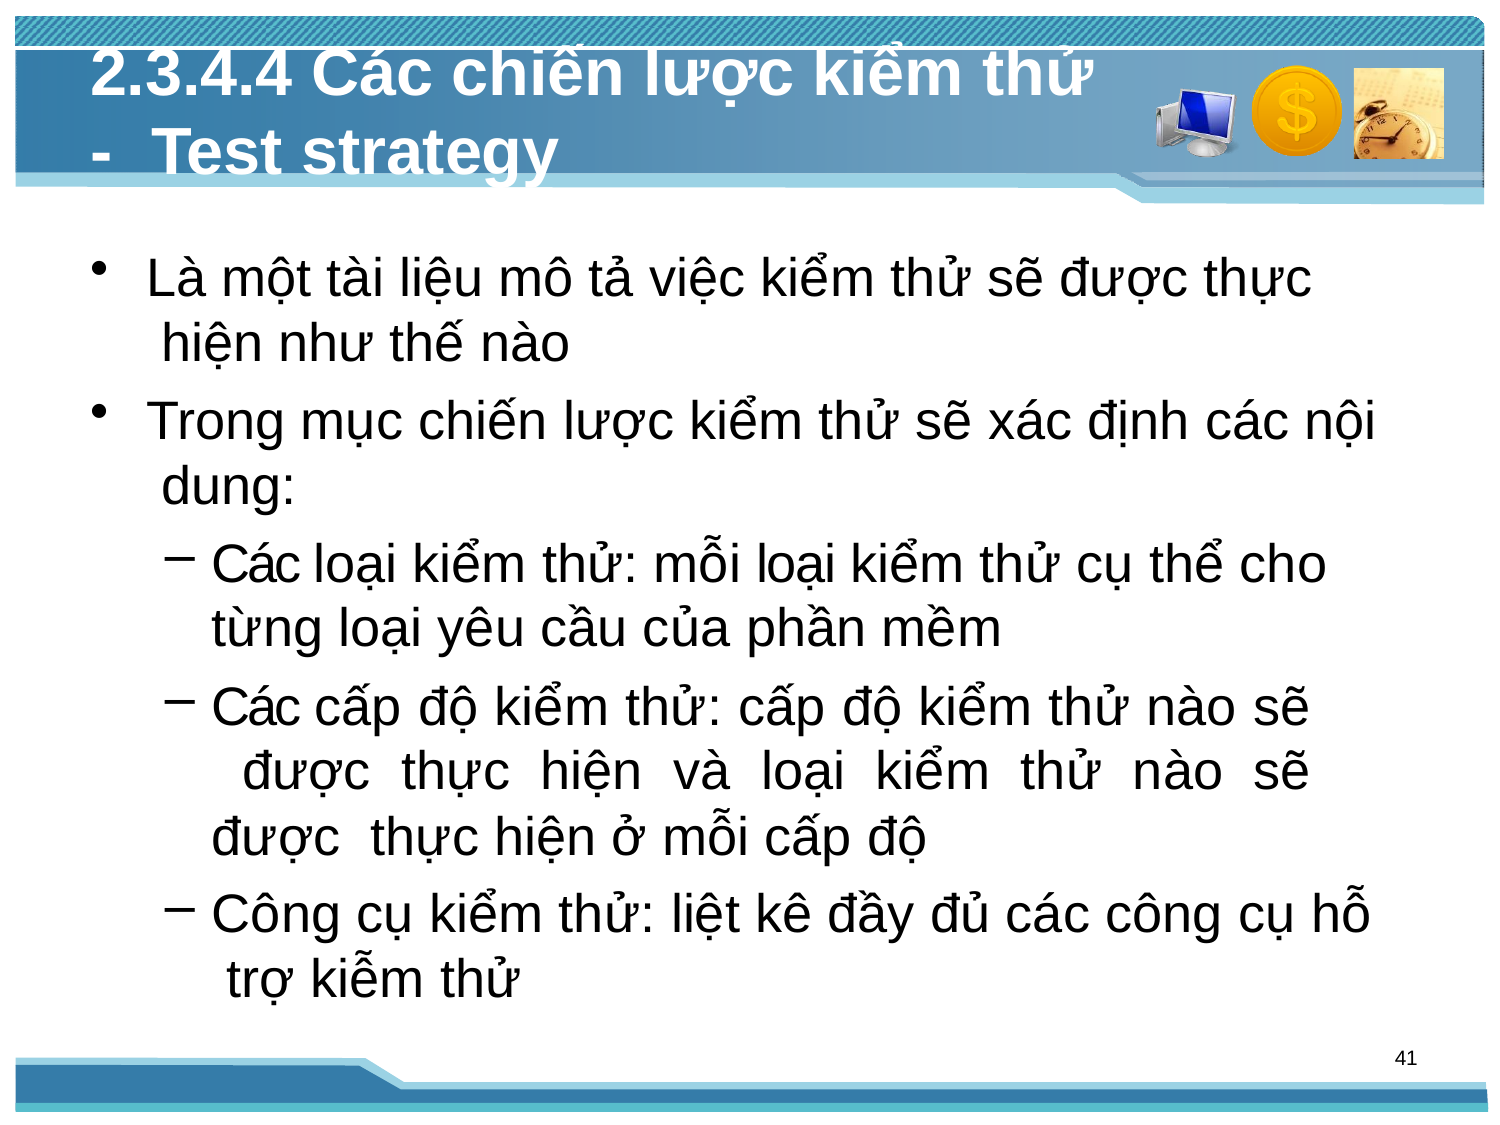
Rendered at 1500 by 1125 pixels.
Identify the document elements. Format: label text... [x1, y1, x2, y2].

text_box Là một tài liệu mô tả việc kiểm thử sẽ được thực hiện như thế nào Trong mục chiến lược kiểm thử sẽ xác định các nội dung: Các loại kiểm thử: mỗi loại kiểm thử cụ thể cho từng loại yêu cầu của phần mềm Các cấp độ kiểm thử: cấp độ kiểm thử nào sẽ được thực hiện và loại kiểm thử nào sẽ được thực hiện ở mỗi cấp độ Công cụ kiểm thử: liệt kê đầy đủ các công cụ hỗ trợ kiễm thử [87, 239, 1381, 1009]
picture [1099, 50, 1485, 188]
picture [15, 50, 87, 188]
title 2.3.4.4 Các chiến lược kiểm thử - Test strategy [87, 26, 1099, 217]
title 2.3.4.2 Các tiêu chí chấp nhận sản [1131, 171, 1485, 181]
slide_number 41 [1388, 1044, 1424, 1125]
picture [15, 16, 1485, 46]
